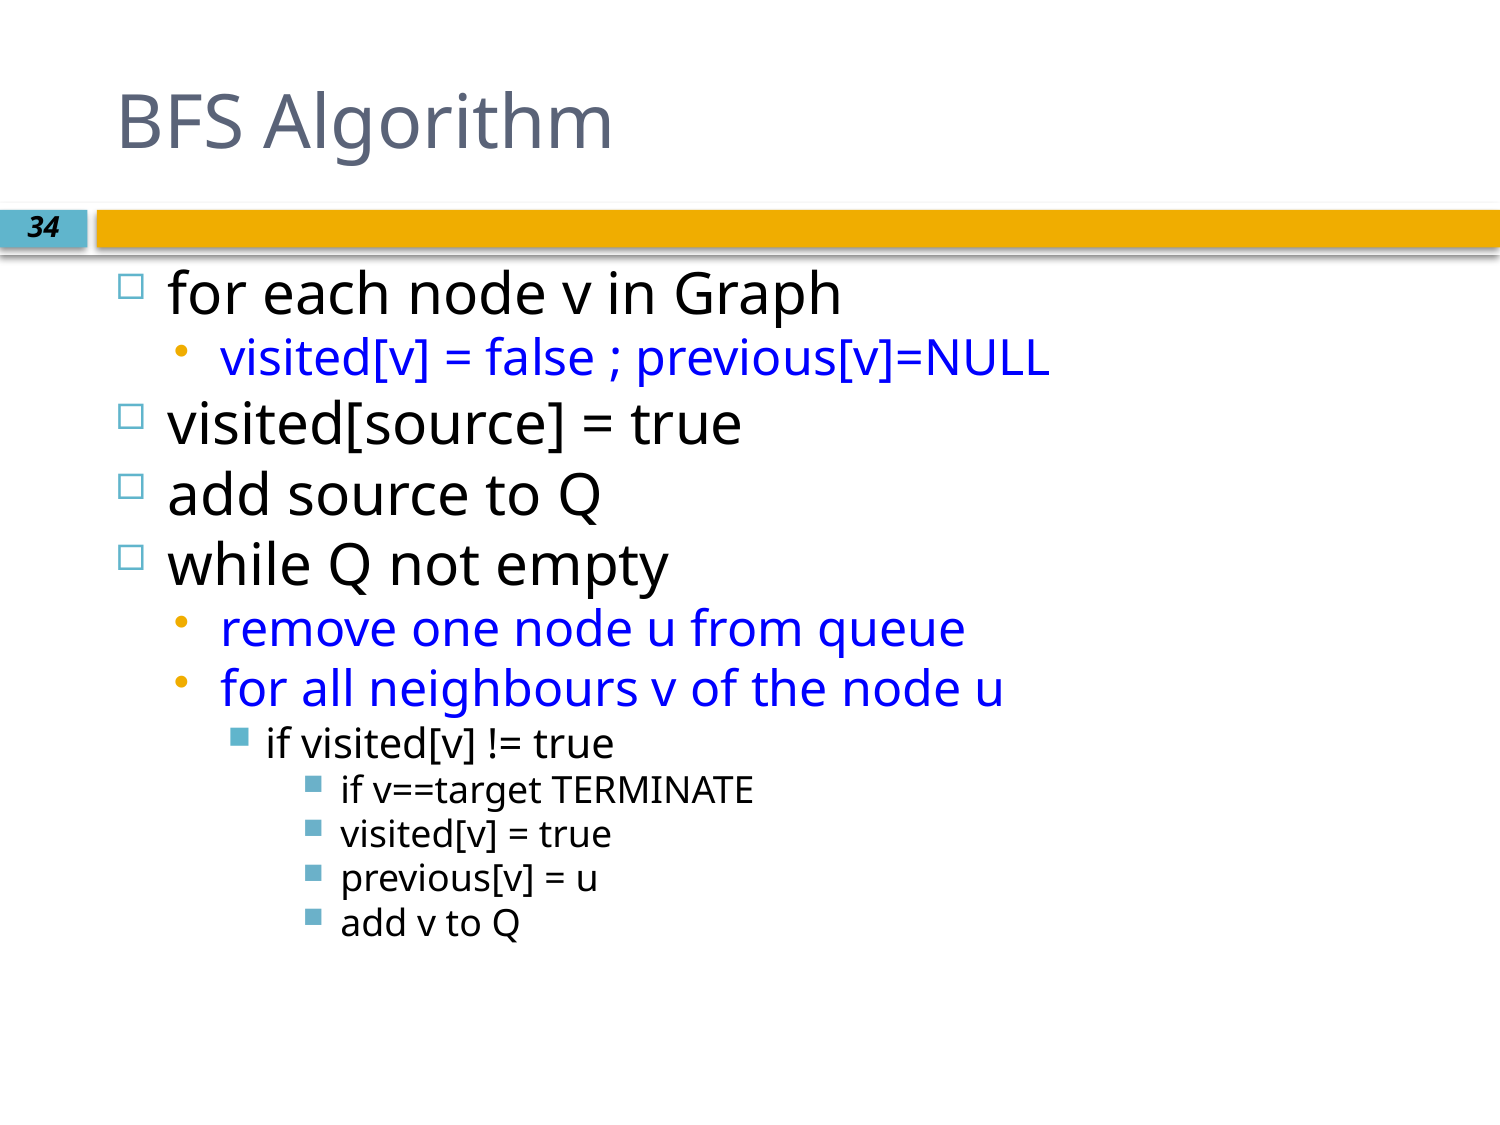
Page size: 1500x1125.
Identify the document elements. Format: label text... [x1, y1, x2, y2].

slide_number 34 [0, 208, 88, 249]
list for each node v in Graph visited[v] = false ; previous[v]=NULL visited[source] = true add source to Q while Q not empty remove one node u from queue for all neighbours v of the node u if visited[v] != true if v==target TERMINATE visited[v] = true previous[v] = u add v to Q [100, 262, 1438, 1005]
title BFS Algorithm [100, 37, 1438, 200]
